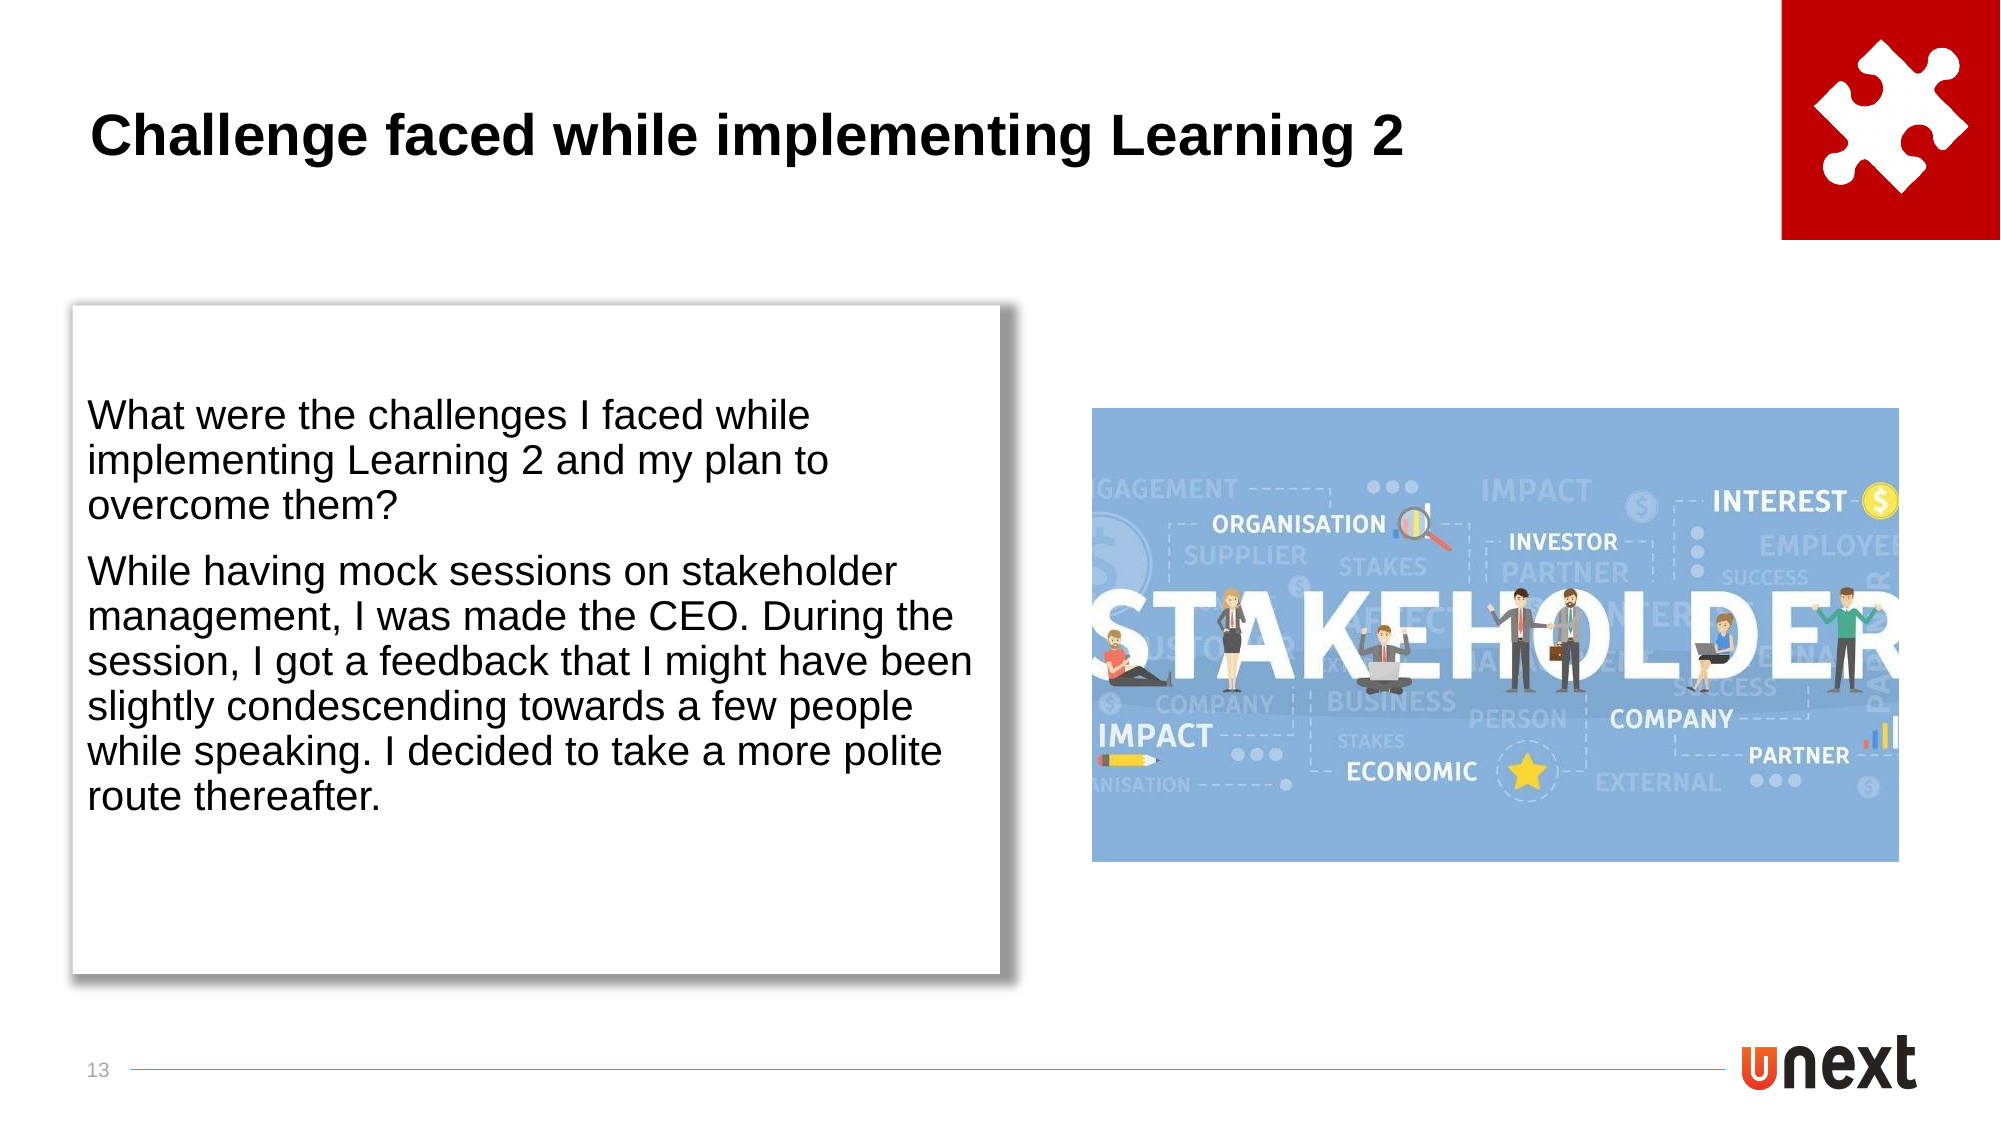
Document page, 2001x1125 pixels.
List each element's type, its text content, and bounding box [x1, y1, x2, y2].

slide_number 13 [48, 1047, 110, 1091]
picture [1798, 27, 1984, 213]
text_box [1781, 0, 2000, 241]
title Challenge faced while implementing Learning 2 [76, 78, 1798, 196]
text_box What were the challenges I faced while implementing Learning 2 and my plan to overcome them? While having mock sessions on stakeholder management, I was made the CEO. During the session, I got a feedback that I might have been slightly condescending towards a few people while speaking. I decided to take a more polite route thereafter. [72, 305, 1000, 974]
picture [1092, 408, 1899, 862]
picture [1742, 1035, 1917, 1090]
